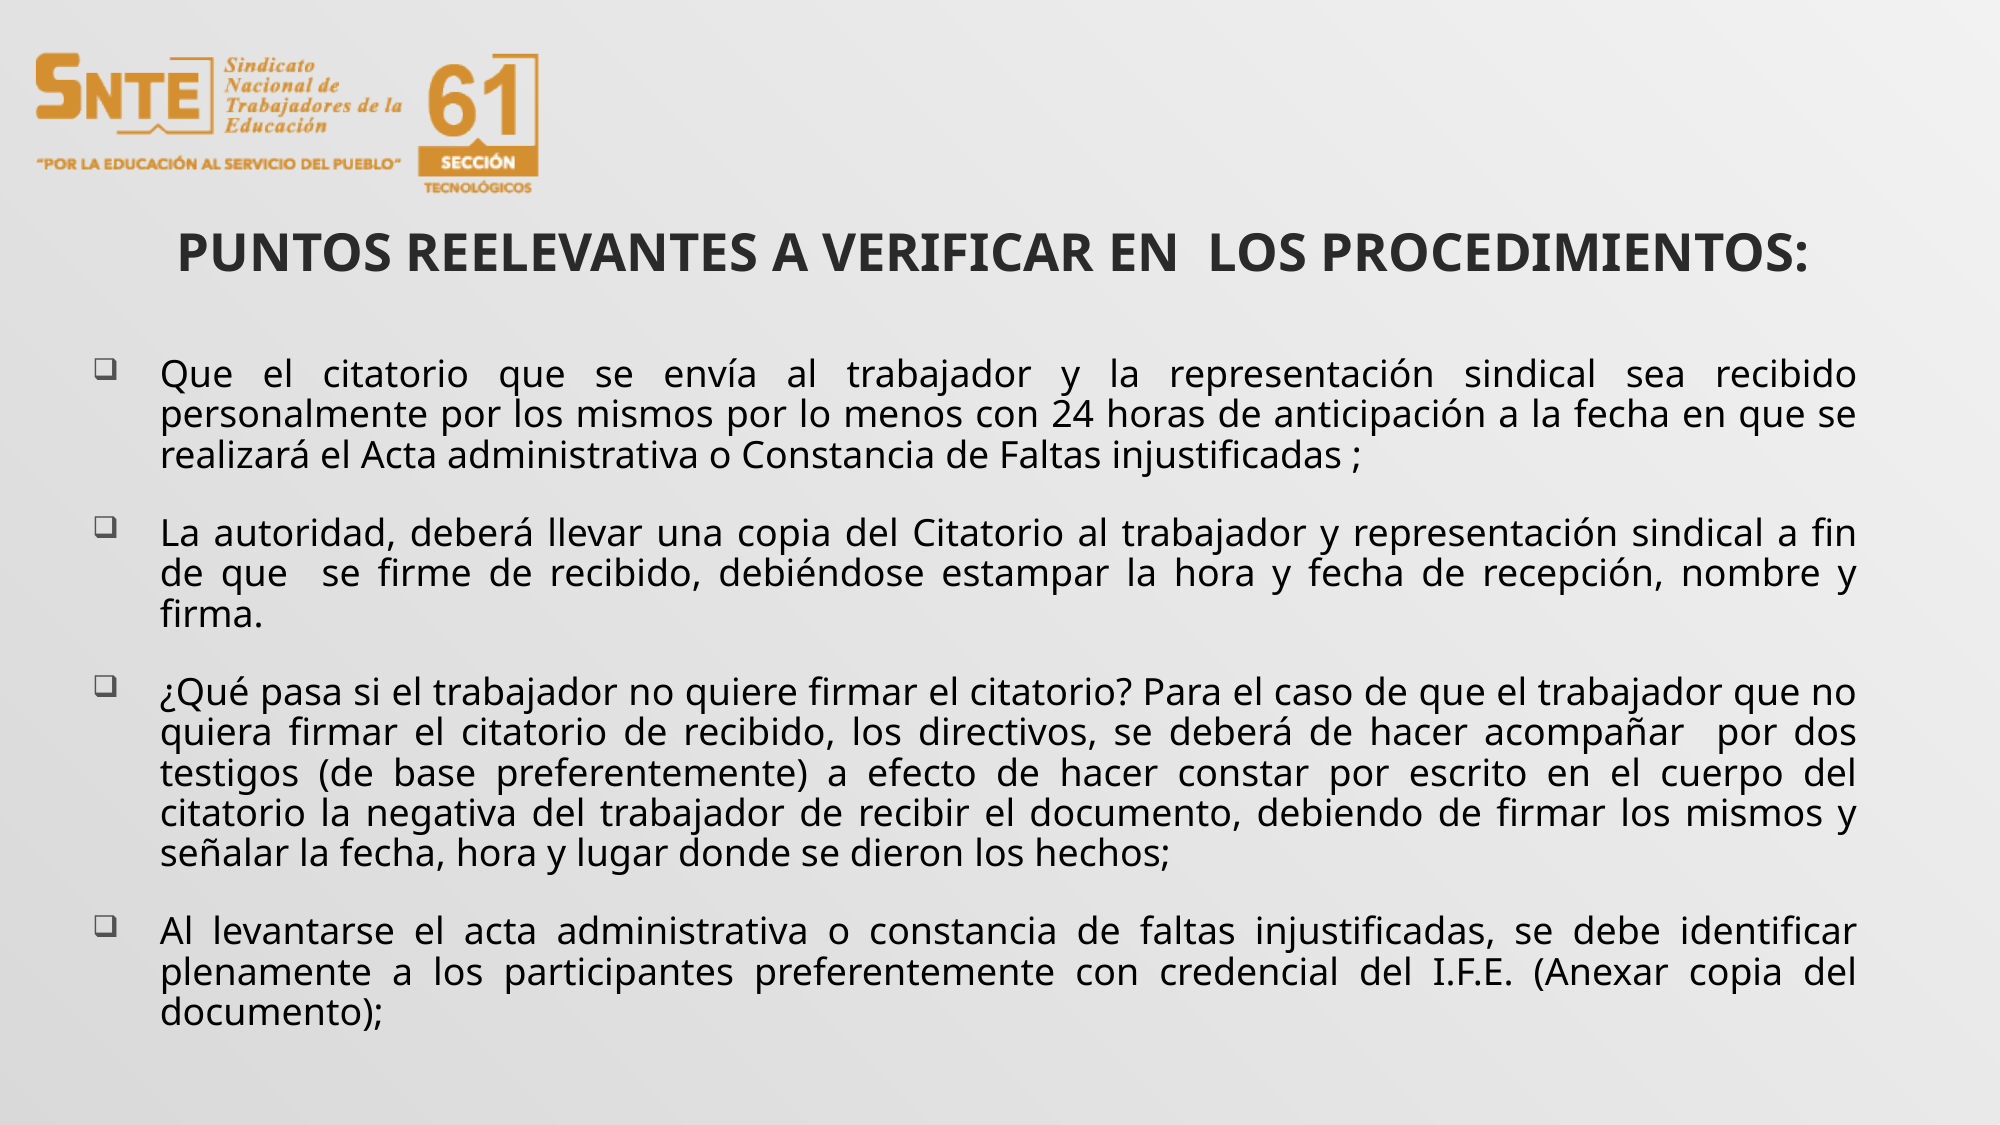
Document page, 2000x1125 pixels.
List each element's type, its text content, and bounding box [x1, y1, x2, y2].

list Que el citatorio que se envía al trabajador y la representación sindical sea recibido personalmente por los mismos por lo menos con 24 horas de anticipación a la fecha en que se realizará el Acta administrativa o Constancia de Faltas injustificadas ; La autoridad, deberá llevar una copia del Citatorio al trabajador y representación sindical a fin de que se firme de recibido, debiéndose estampar la hora y fecha de recepción, nombre y firma. ¿Qué pasa si el trabajador no quiere firmar el citatorio? Para el caso de que el trabajador que no quiera firmar el citatorio de recibido, los directivos, se deberá de hacer acompañar por dos testigos (de base preferentemente) a efecto de hacer constar por escrito en el cuerpo del citatorio la negativa del trabajador de recibir el documento, debiendo de firmar los mismos y señalar la fecha, hora y lugar donde se dieron los hechos; Al levantarse el acta administrativa o constancia de faltas injustificadas, se debe identificar plenamente a los participantes preferentemente con credencial del I.F.E. (Anexar copia del documento); [54, 347, 1874, 1059]
title PUNTOS REELEVANTES A VERIFICAR EN LOS PROCEDIMIENTOS: [113, 206, 1874, 291]
picture [19, 18, 552, 207]
